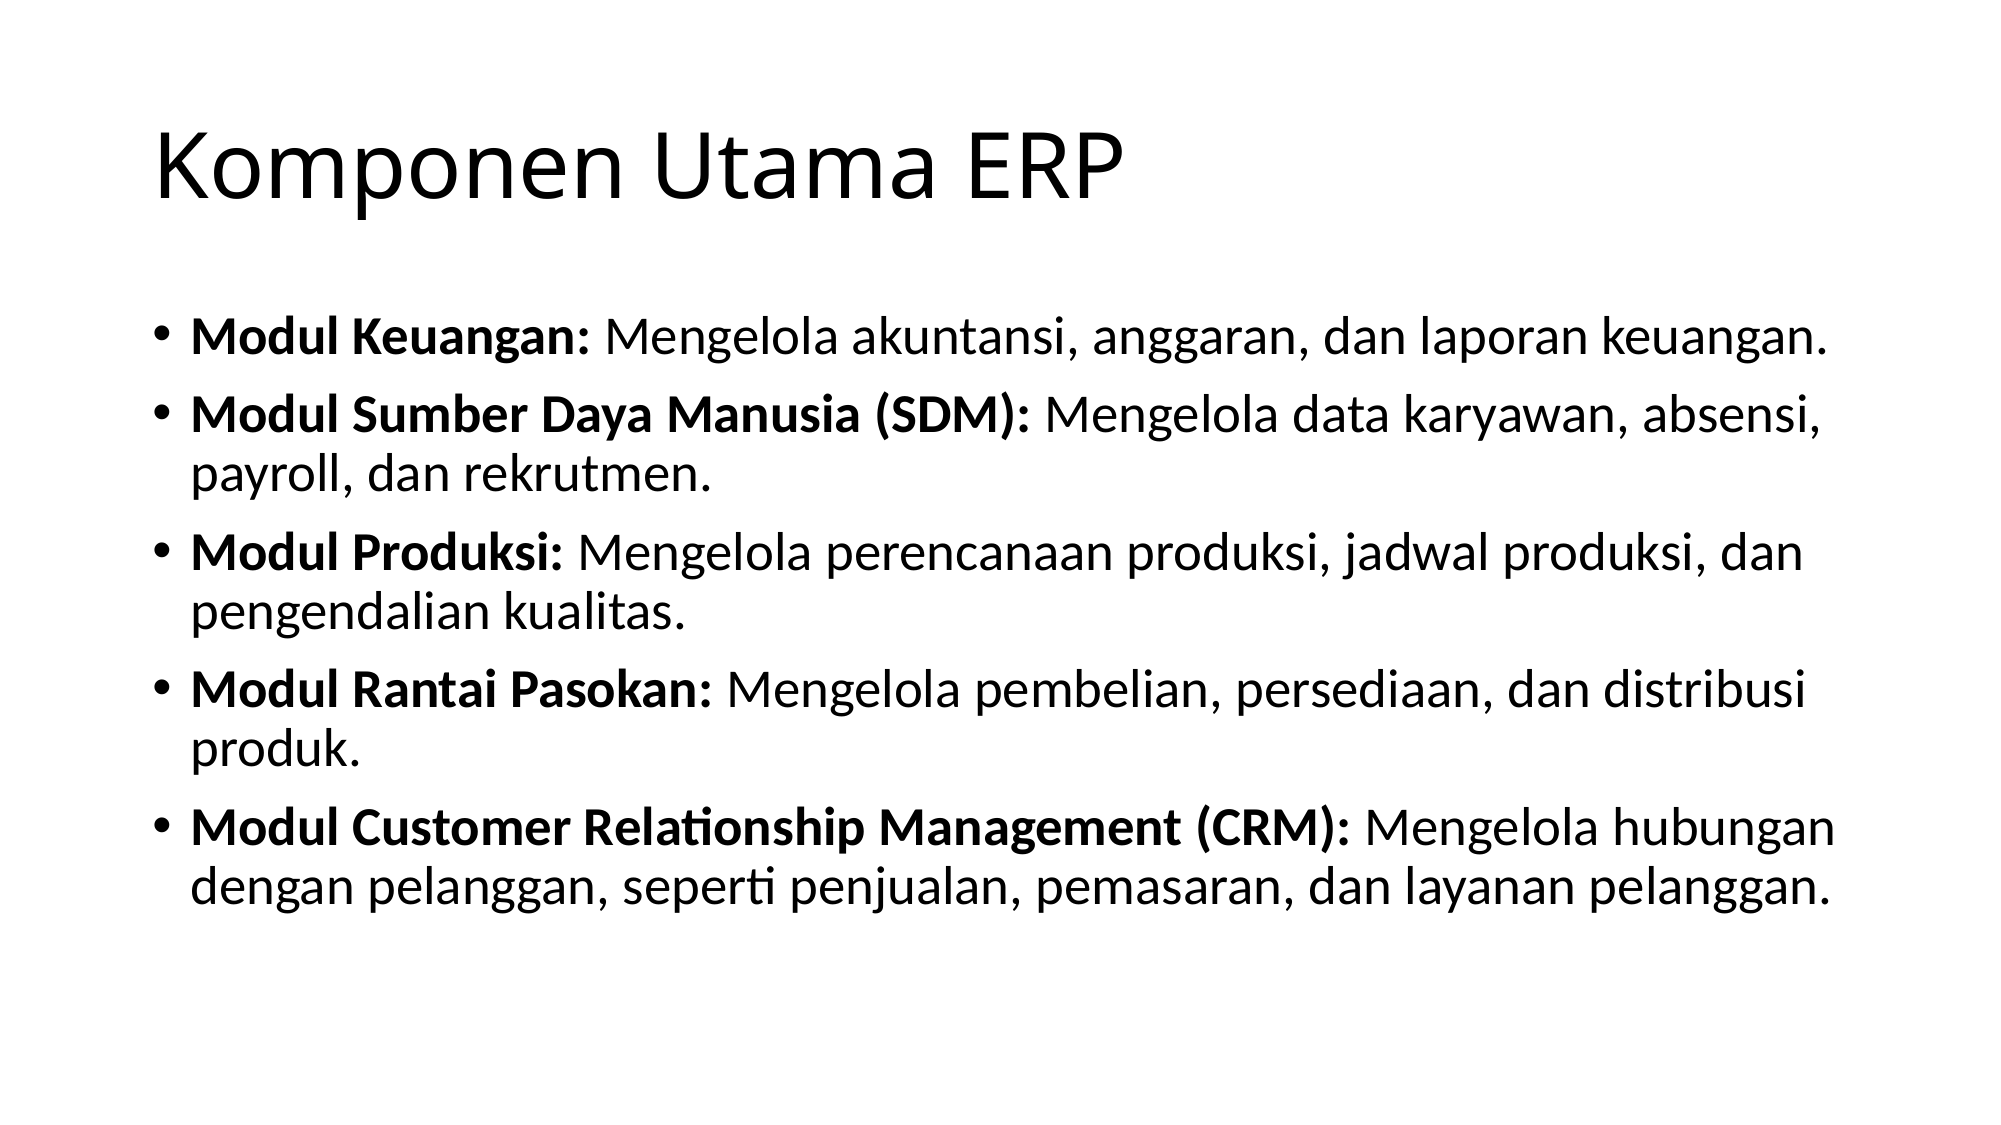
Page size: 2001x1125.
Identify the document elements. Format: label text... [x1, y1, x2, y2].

list Modul Keuangan: Mengelola akuntansi, anggaran, dan laporan keuangan. Modul Sumber Daya Manusia (SDM): Mengelola data karyawan, absensi, payroll, dan rekrutmen. Modul Produksi: Mengelola perencanaan produksi, jadwal produksi, dan pengendalian kualitas. Modul Rantai Pasokan: Mengelola pembelian, persediaan, dan distribusi produk. Modul Customer Relationship Management (CRM): Mengelola hubungan dengan pelanggan, seperti penjualan, pemasaran, dan layanan pelanggan. [137, 299, 1863, 1014]
title Komponen Utama ERP [137, 59, 1863, 278]
